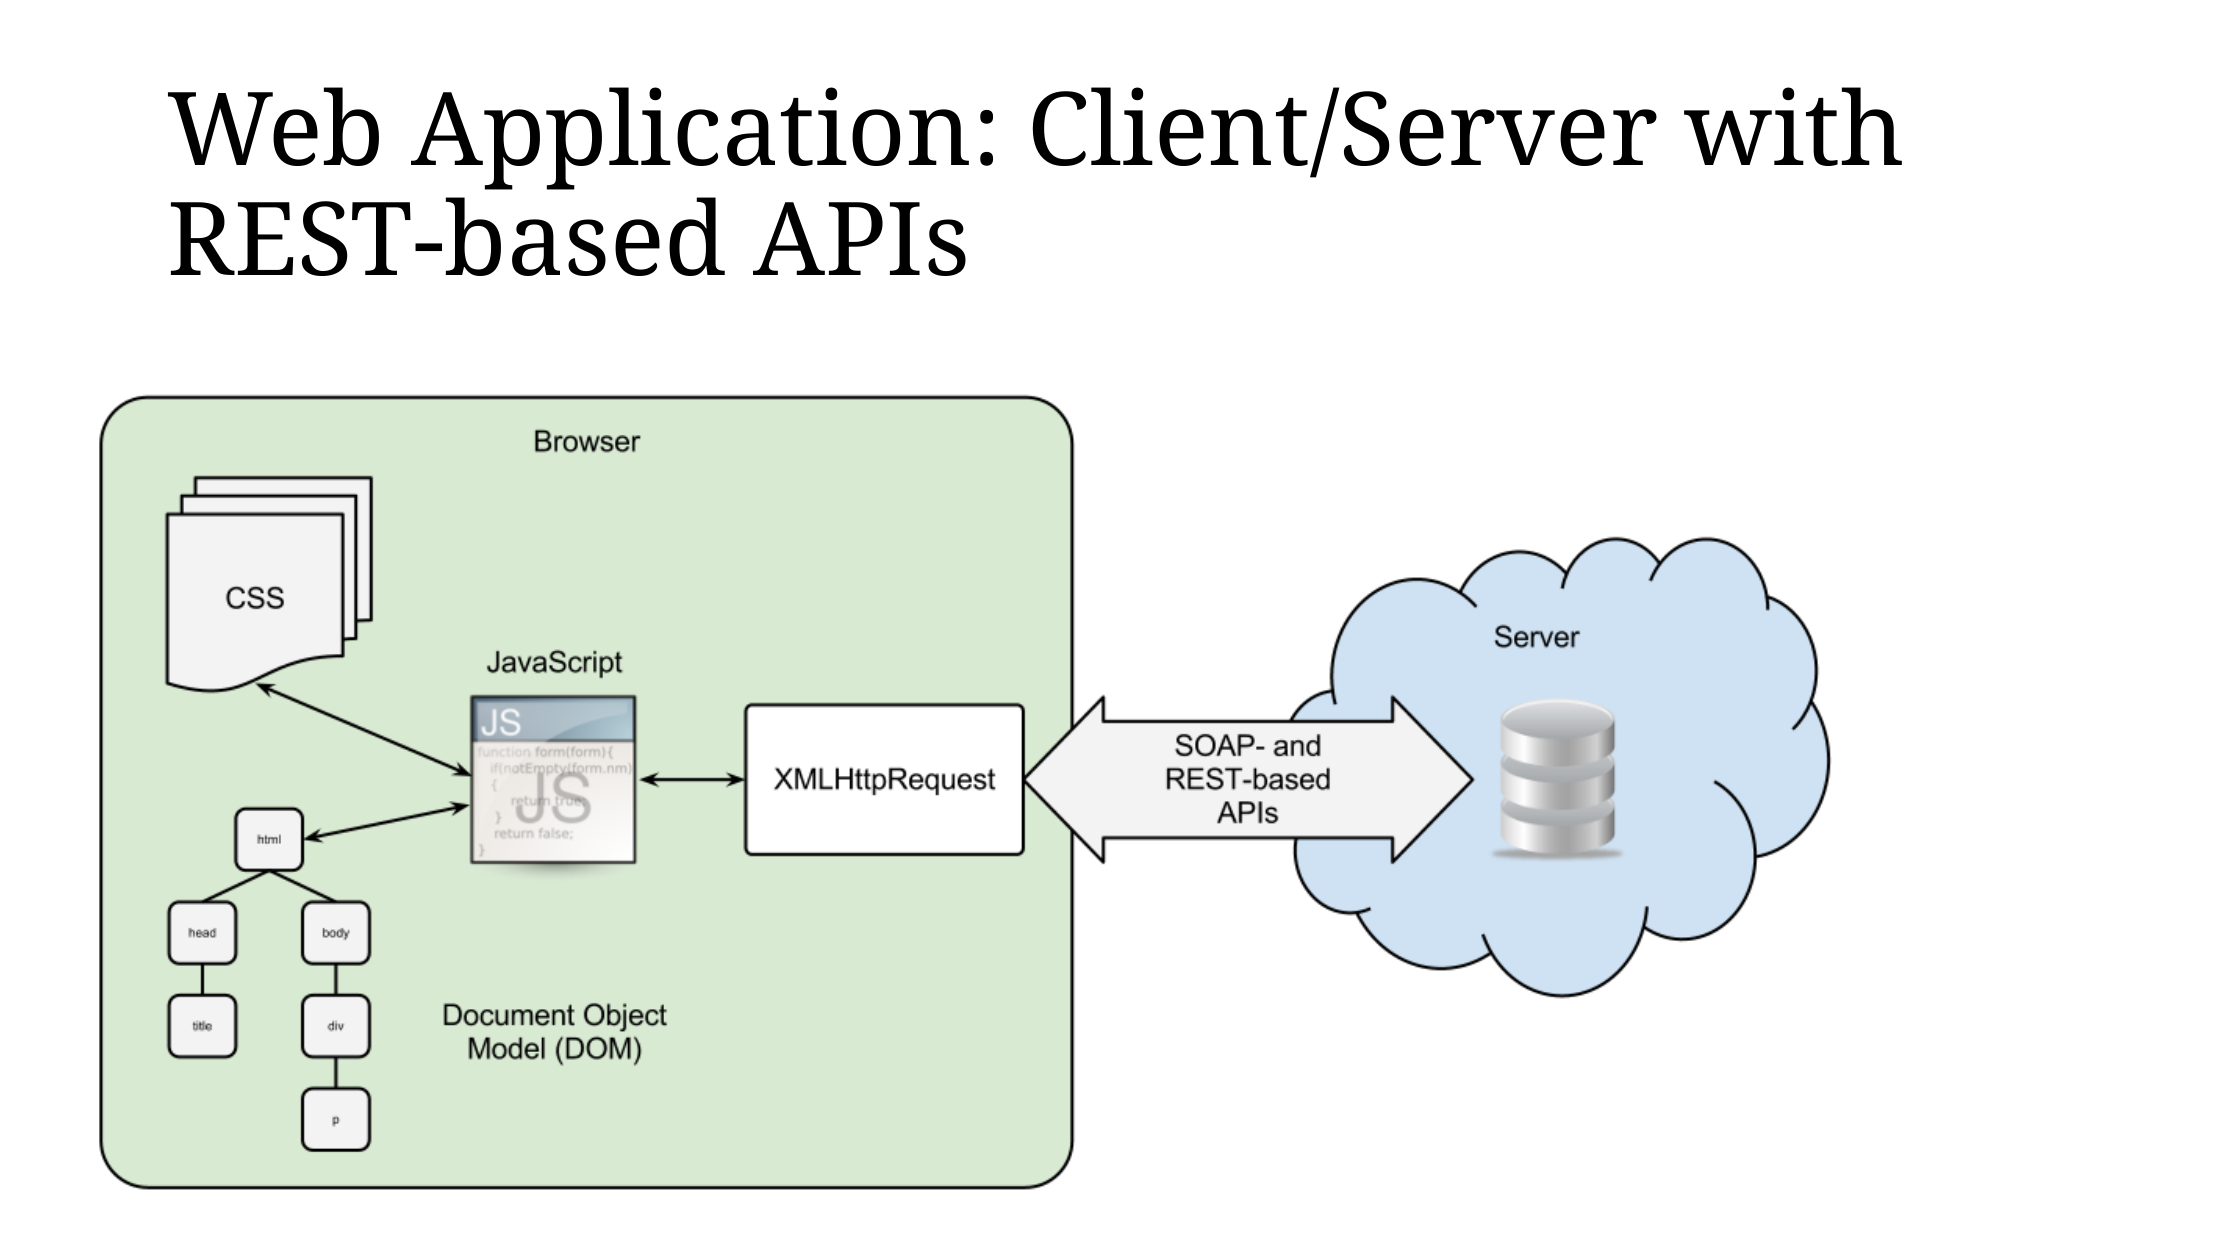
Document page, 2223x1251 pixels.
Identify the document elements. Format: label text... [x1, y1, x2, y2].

title Web Application: Client/Server with REST-based APIs [152, 66, 2070, 309]
picture [73, 362, 1846, 1210]
